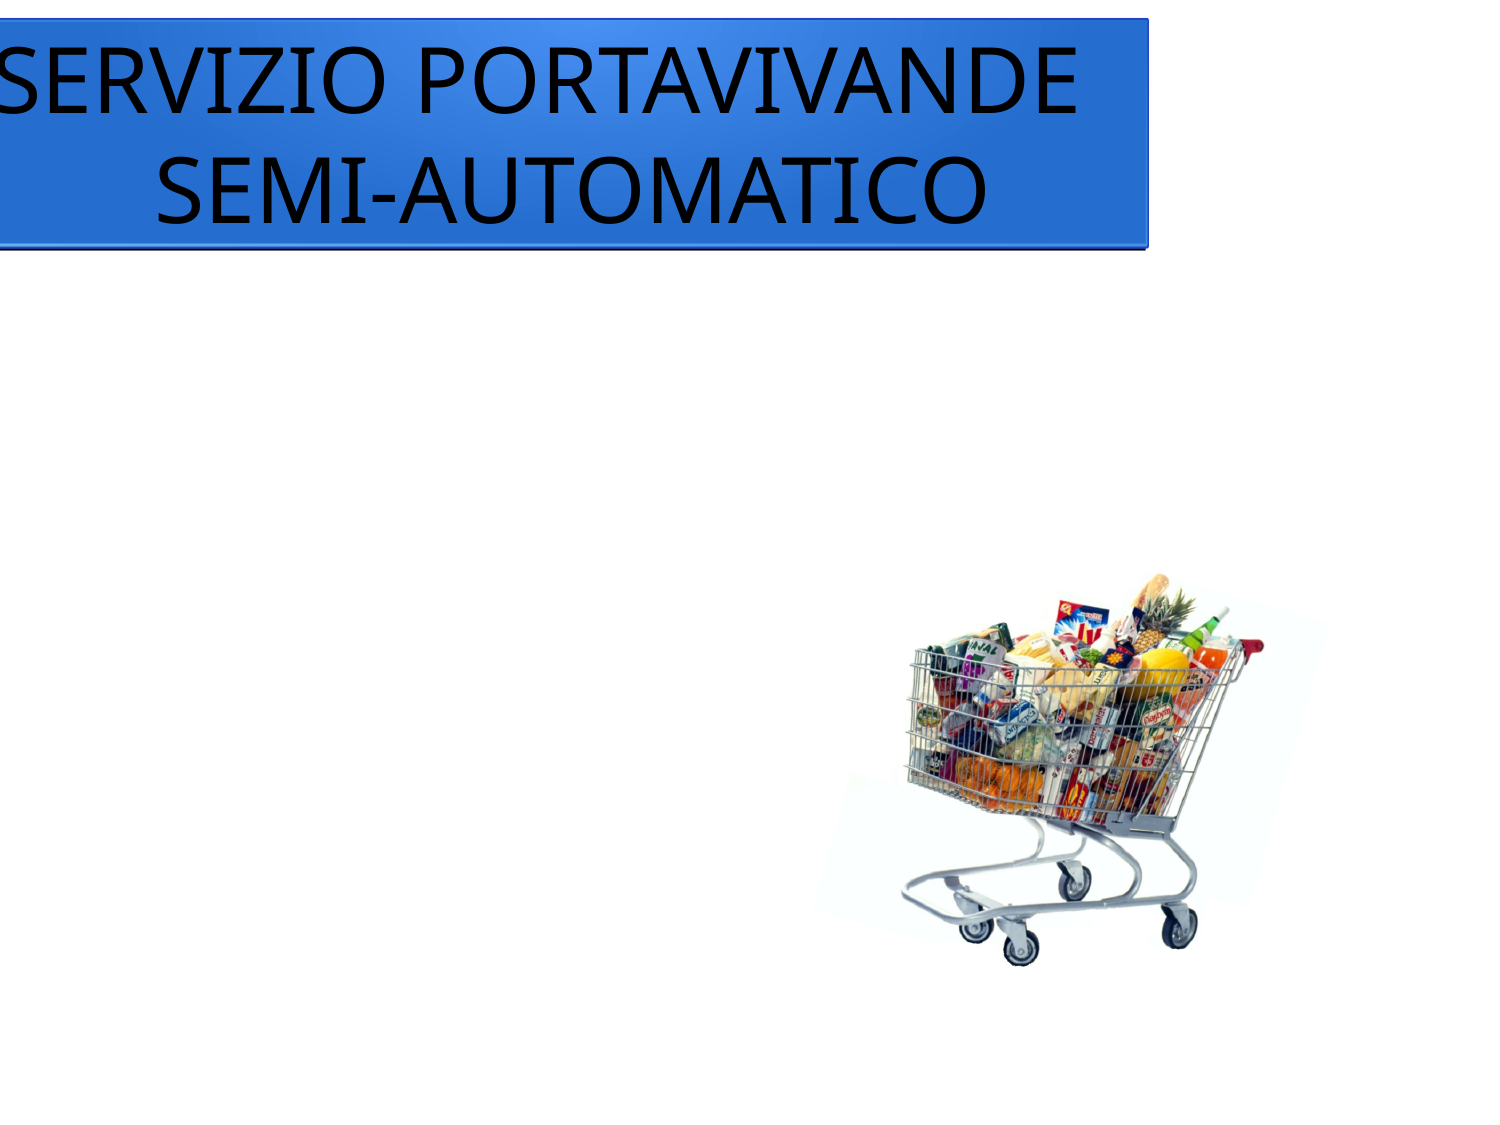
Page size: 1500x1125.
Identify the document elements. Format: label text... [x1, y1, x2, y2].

picture [811, 492, 1334, 1032]
text_box SERVIZIO PORTAVIVANDE SEMI-AUTOMATICO [0, 11, 1170, 253]
